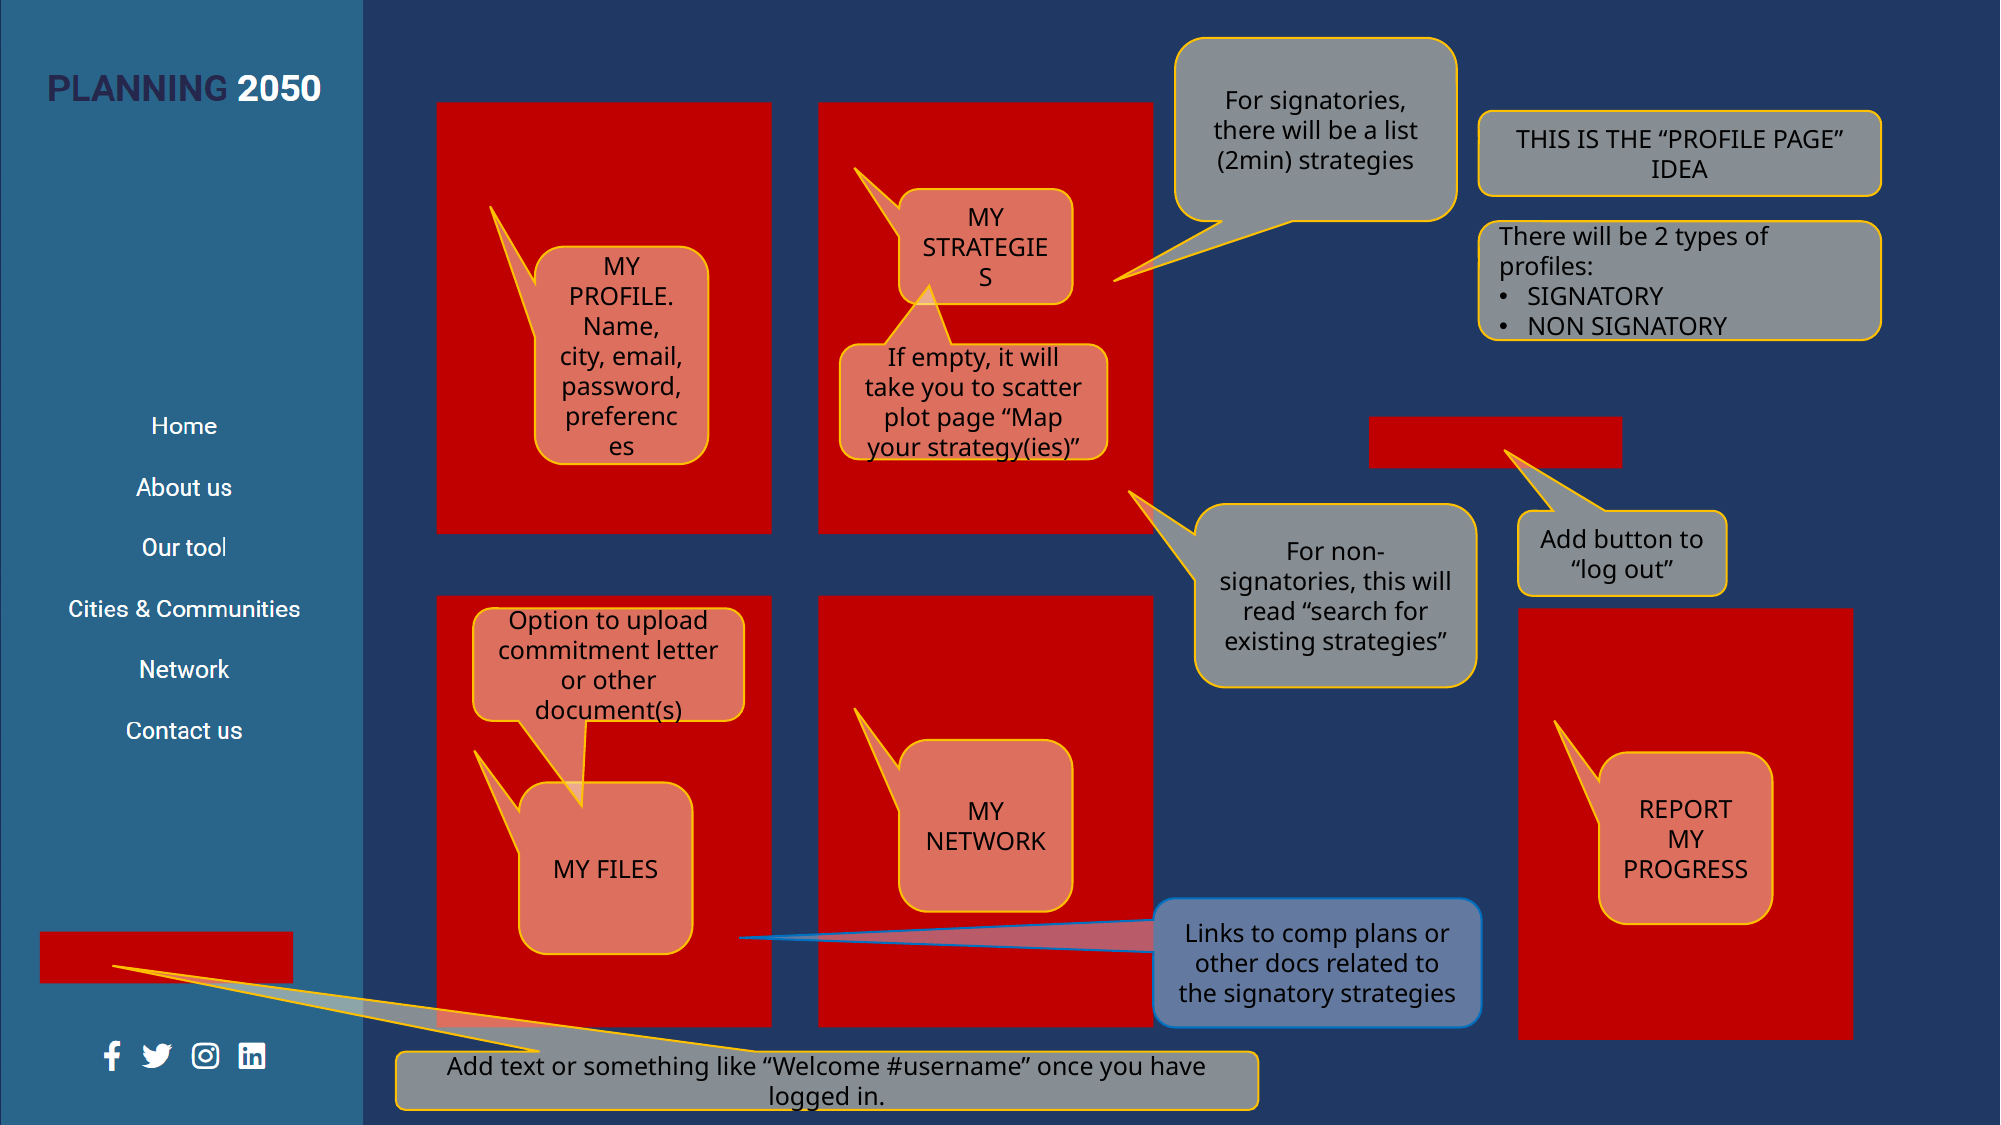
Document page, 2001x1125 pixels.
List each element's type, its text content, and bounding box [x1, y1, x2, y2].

text_box [1368, 416, 1623, 469]
text_box [817, 942, 1154, 1028]
text_box Option to upload commitment letter or other document(s) [472, 607, 746, 809]
text_box For signatories, there will be a list (2min) strategies [1113, 36, 1458, 283]
text_box Links to comp plans or other docs related to the signatory strategies [739, 897, 1483, 1029]
text_box MY STRATEGIES [853, 167, 1074, 306]
text_box Add button to “log out” [1503, 449, 1728, 597]
text_box [1517, 607, 1854, 1041]
picture [0, 0, 364, 1125]
text_box If empty, it will take you to scatter plot page “Map your strategy(ies)” [838, 283, 1109, 461]
text_box REPORT MY PROGRESS [1553, 719, 1774, 926]
text_box [817, 101, 1154, 535]
text_box THIS IS THE “PROFILE PAGE” IDEA [1477, 109, 1883, 197]
text_box Add text or something like “Welcome #username” once you have logged in. [364, 998, 1260, 1111]
text_box [436, 101, 773, 535]
text_box [817, 595, 1154, 933]
text_box MY FILES [473, 749, 694, 956]
text_box For non-signatories, this will read “search for existing strategies” [1127, 490, 1478, 689]
text_box MY PROFILE. Name, city, email, password, preferences [489, 205, 710, 466]
text_box [436, 595, 773, 1028]
text_box MY NETWORK [853, 707, 1074, 913]
text_box There will be 2 types of profiles: SIGNATORY NON SIGNATORY [1477, 220, 1883, 342]
